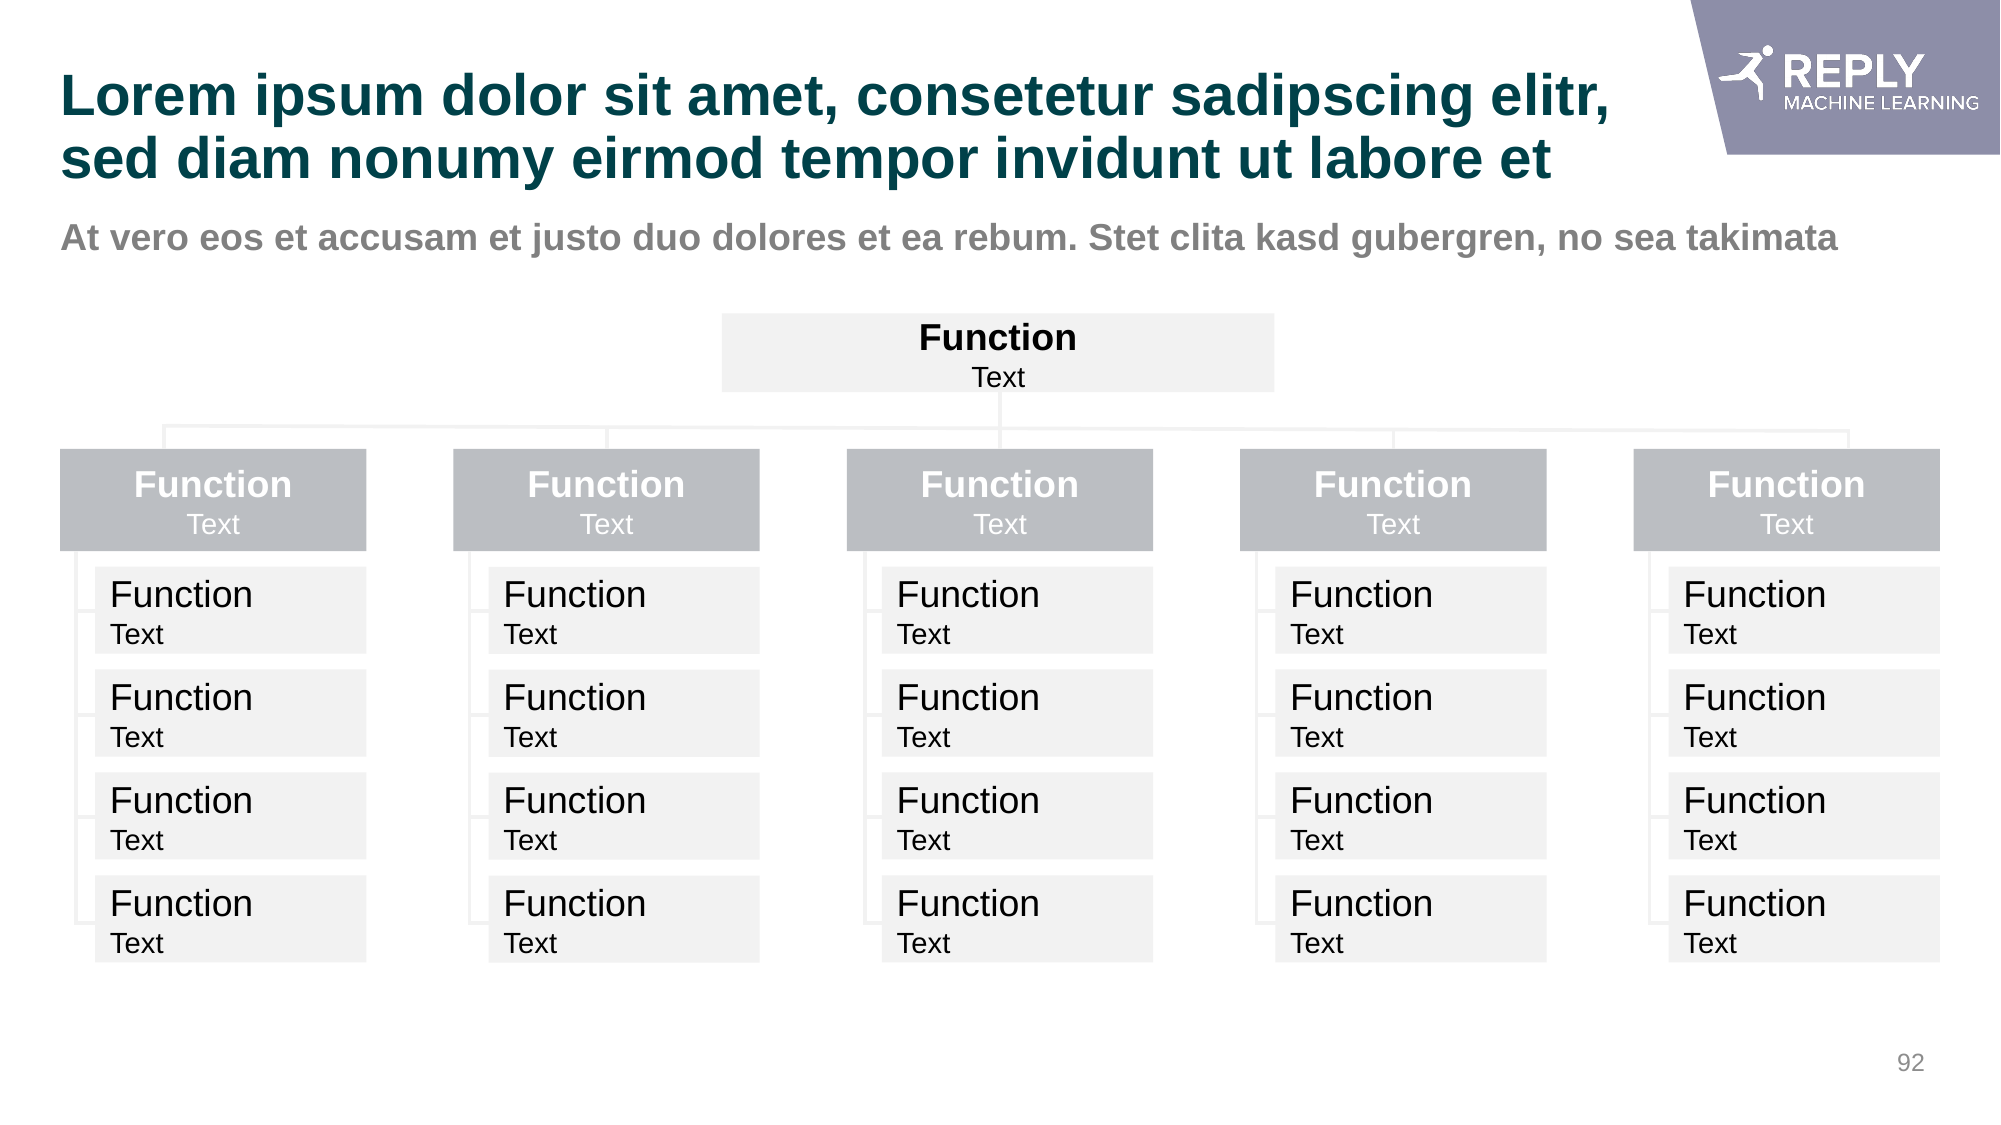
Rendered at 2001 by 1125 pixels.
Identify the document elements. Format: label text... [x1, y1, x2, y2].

text_box Function Text [487, 772, 761, 861]
text_box Function Text [487, 566, 761, 655]
text_box Function Text [94, 668, 367, 758]
text_box Function Text [1274, 668, 1548, 758]
text_box Function Text [846, 448, 1154, 552]
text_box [166, 425, 606, 431]
text_box Function Text [881, 565, 1154, 655]
text_box Function Text [881, 668, 1154, 758]
text_box Function Text [881, 874, 1154, 963]
text_box Function Text [1668, 668, 1941, 758]
slide_number 92 [1490, 1042, 1940, 1080]
text_box Function Text [452, 448, 761, 552]
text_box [607, 425, 999, 431]
text_box Function Text [94, 565, 367, 655]
text_box Function Text [487, 669, 761, 758]
text_box Function Text [59, 448, 367, 552]
text_box Function Text [487, 875, 761, 964]
text_box Function Text [1668, 565, 1941, 655]
text_box Function Text [1239, 448, 1548, 552]
text_box Function Text [881, 771, 1154, 861]
text_box Function Text [94, 874, 367, 963]
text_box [1001, 425, 1849, 431]
text_box Function Text [1668, 771, 1941, 861]
title Lorem ipsum dolor sit amet, consetetur sadipscing elitr, sed diam nonumy eirmod tempor invidunt ut labore et [60, 65, 1691, 196]
text_box Function Text [1668, 874, 1941, 963]
text_box Function Text [94, 771, 367, 861]
text_box Function Text [721, 312, 1275, 393]
text_box Function Text [1274, 874, 1548, 963]
text_box Function Text [1274, 771, 1548, 861]
list At vero eos et accusam et justo duo dolores et ea rebum. Stet clita kasd gubergren, no sea takimata [60, 213, 1941, 265]
text_box Function Text [1633, 448, 1941, 552]
text_box Function Text [1274, 565, 1548, 655]
